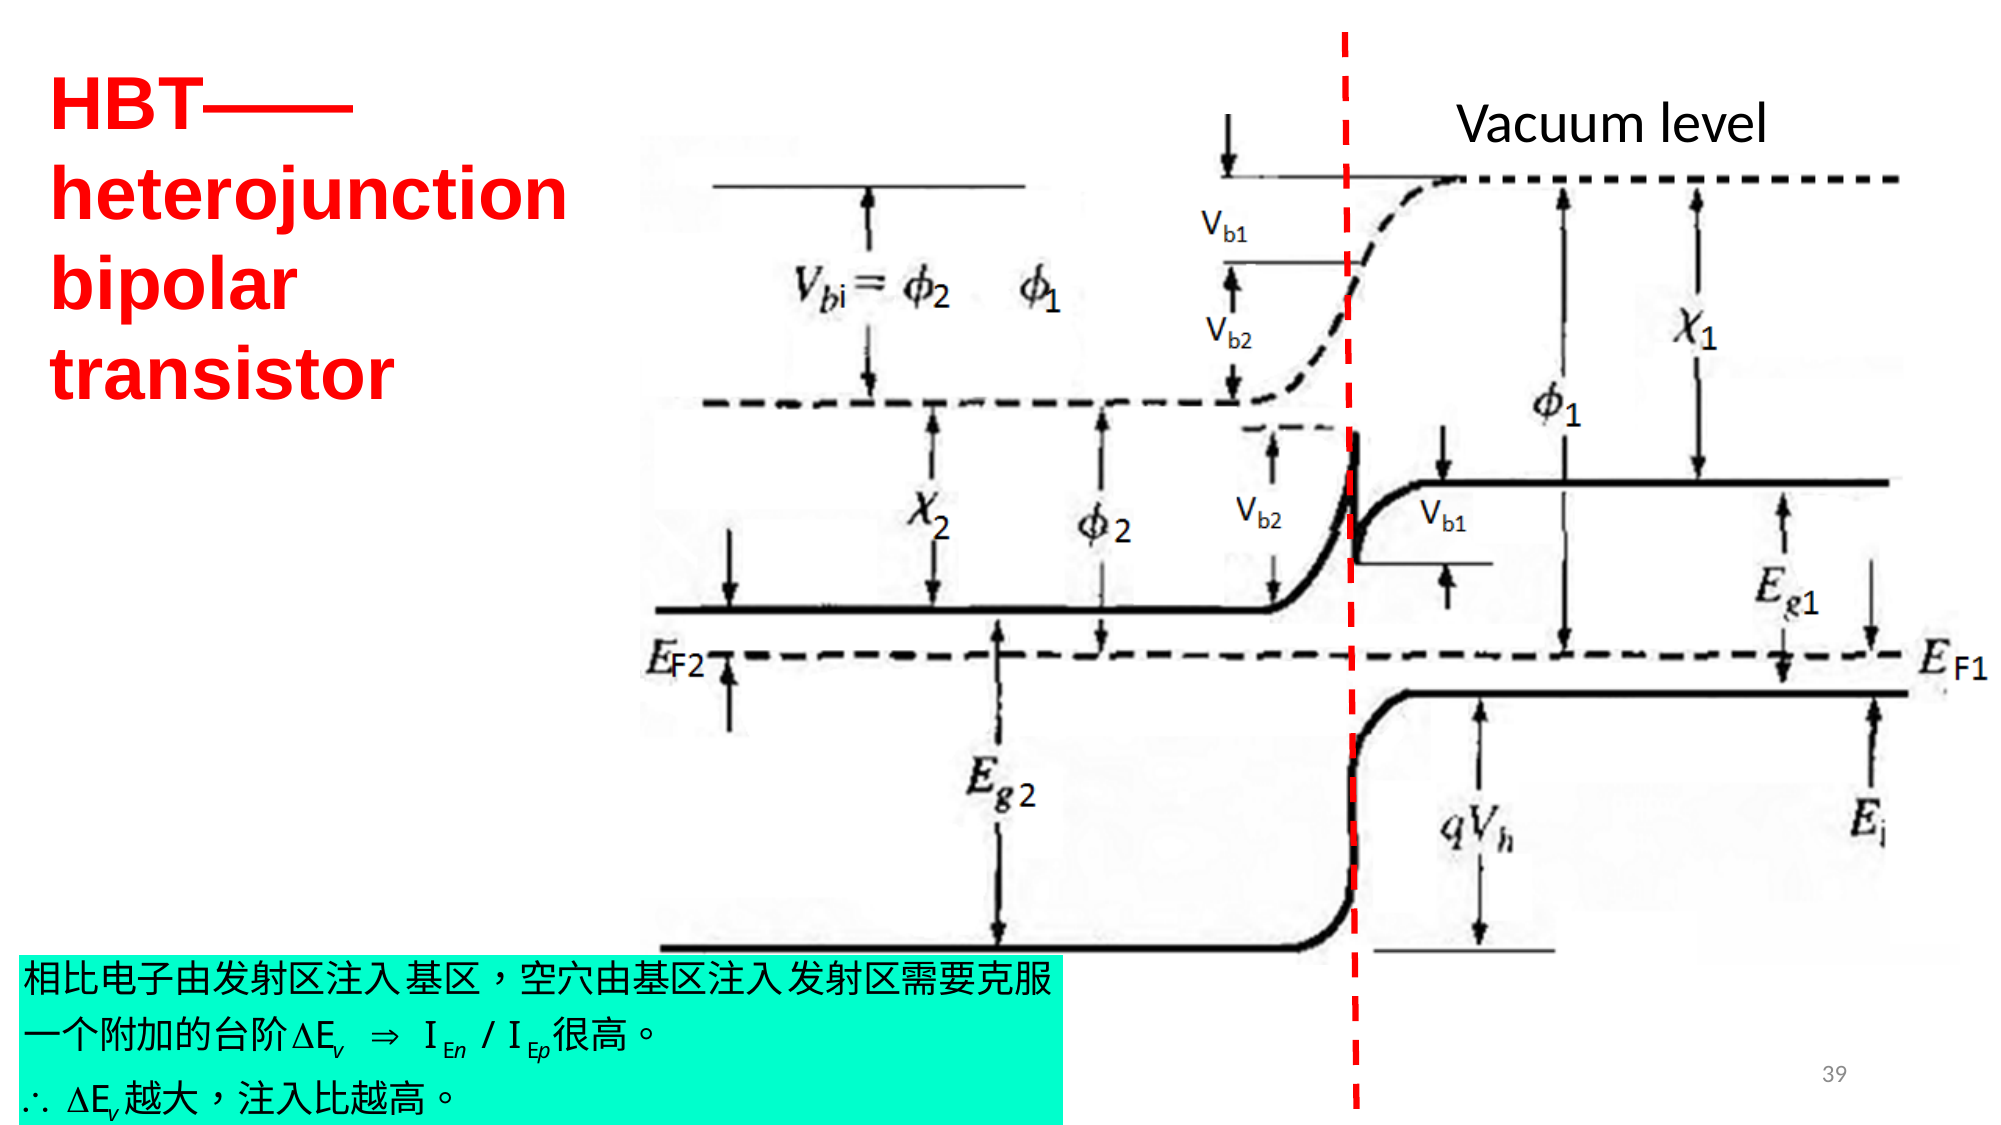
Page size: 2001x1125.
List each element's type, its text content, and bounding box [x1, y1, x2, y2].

picture [1357, 114, 2000, 965]
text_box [19, 954, 1064, 1125]
picture [640, 114, 1344, 965]
slide_number 39 [1412, 1042, 1863, 1103]
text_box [1344, 32, 1357, 1125]
text_box Vacuum level [1441, 77, 1785, 114]
text_box HBT——heterojunction bipolar transistor [35, 46, 670, 422]
